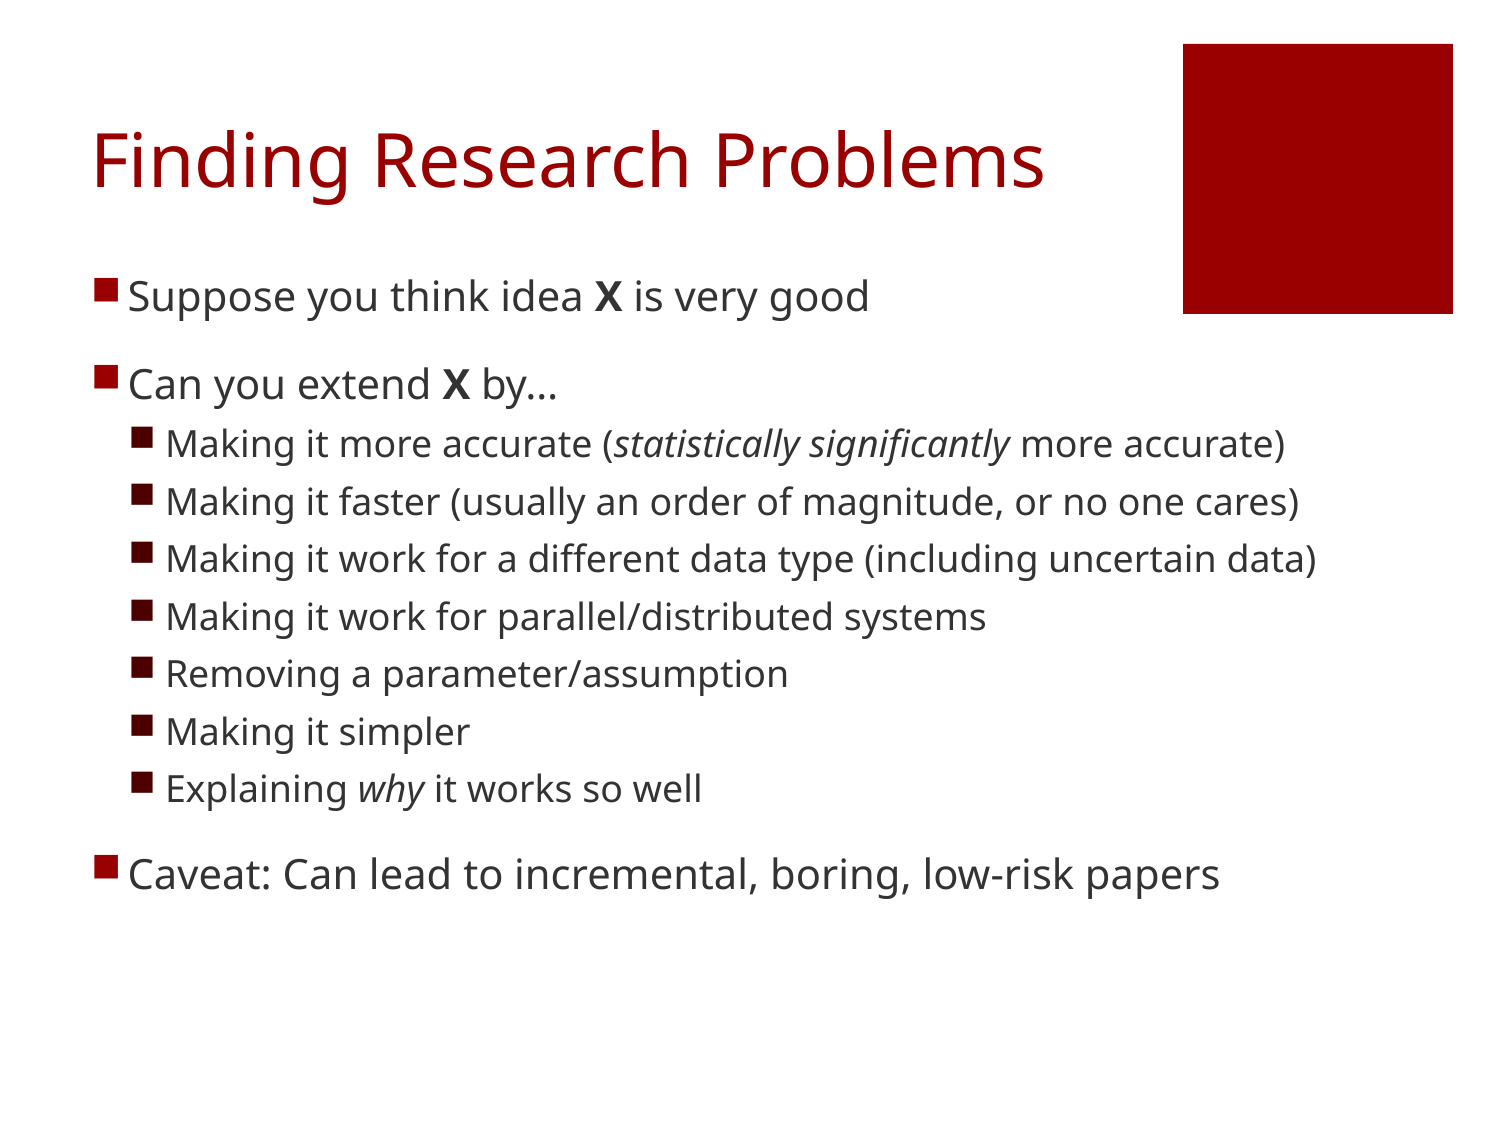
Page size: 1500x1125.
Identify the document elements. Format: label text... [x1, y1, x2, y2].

title Finding Research Problems [75, 0, 1143, 211]
list Suppose you think idea X is very good Can you extend X by… Making it more accurate (statistically significantly more accurate) Making it faster (usually an order of magnitude, or no one cares) Making it work for a different data type (including uncertain data) Making it work for parallel/distributed systems Removing a parameter/assumption Making it simpler Explaining why it works so well Caveat: Can lead to incremental, boring, low-risk papers [75, 262, 1425, 1057]
